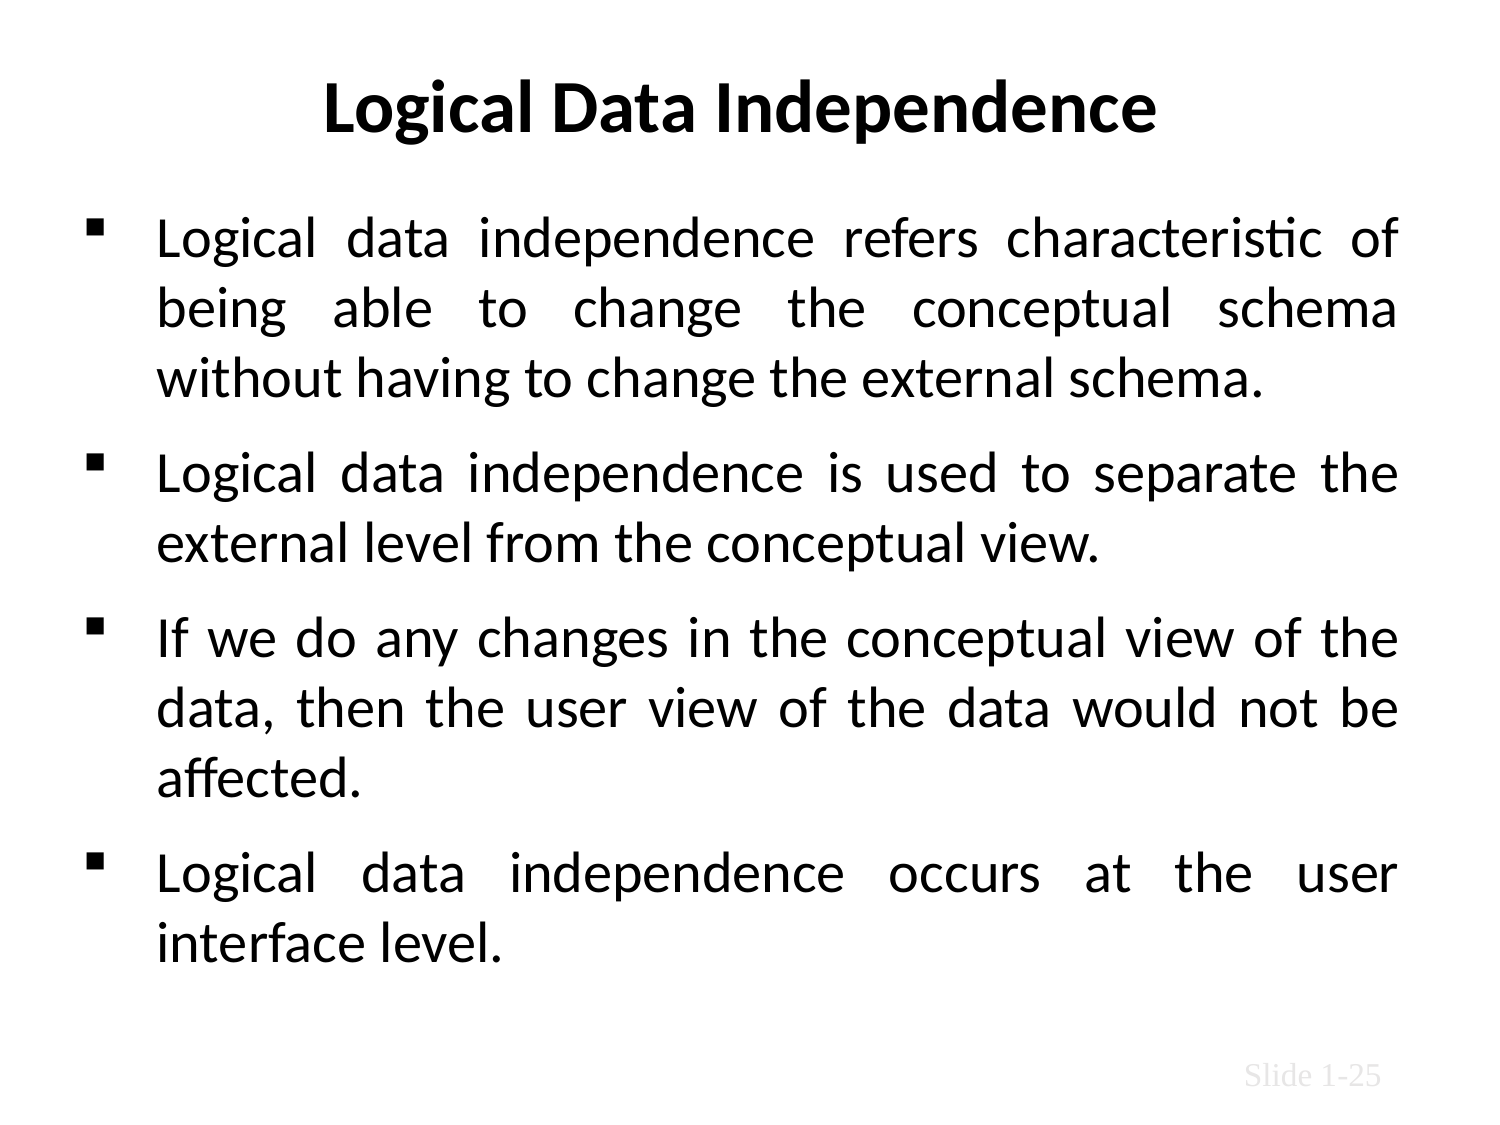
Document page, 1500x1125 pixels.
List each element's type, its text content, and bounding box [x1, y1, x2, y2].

text_box Logical data independence refers characteristic of being able to change the conceptual schema without having to change the external schema. Logical data independence is used to separate the external level from the conceptual view. If we do any changes in the conceptual view of the data, then the user view of the data would not be affected. Logical data independence occurs at the user interface level. [67, 191, 1415, 982]
slide_number Slide 1-25 [1059, 1042, 1397, 1103]
list Logical Data Independence [67, 60, 1415, 139]
